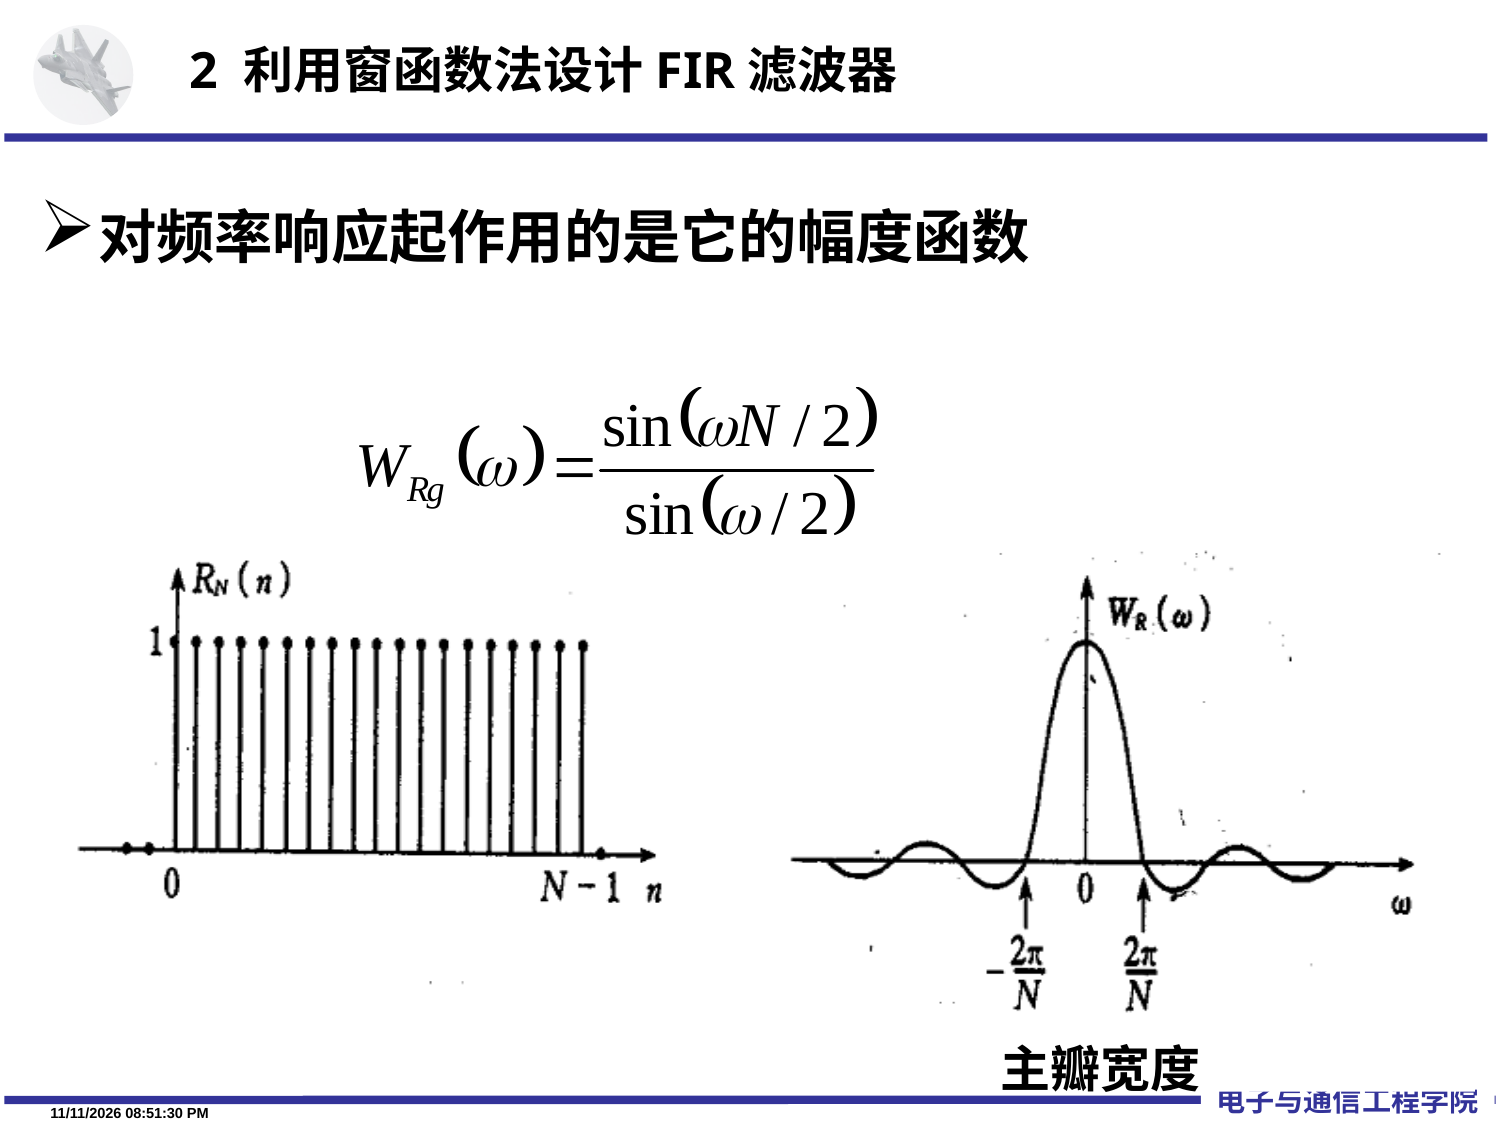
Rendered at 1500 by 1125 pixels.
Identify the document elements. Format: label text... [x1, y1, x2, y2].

list 对频率响应起作用的是它的幅度函数 [24, 174, 1475, 1092]
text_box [351, 387, 886, 548]
title 2 利用窗函数法设计FIR滤波器 [174, 0, 1338, 171]
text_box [49, 549, 1451, 1098]
